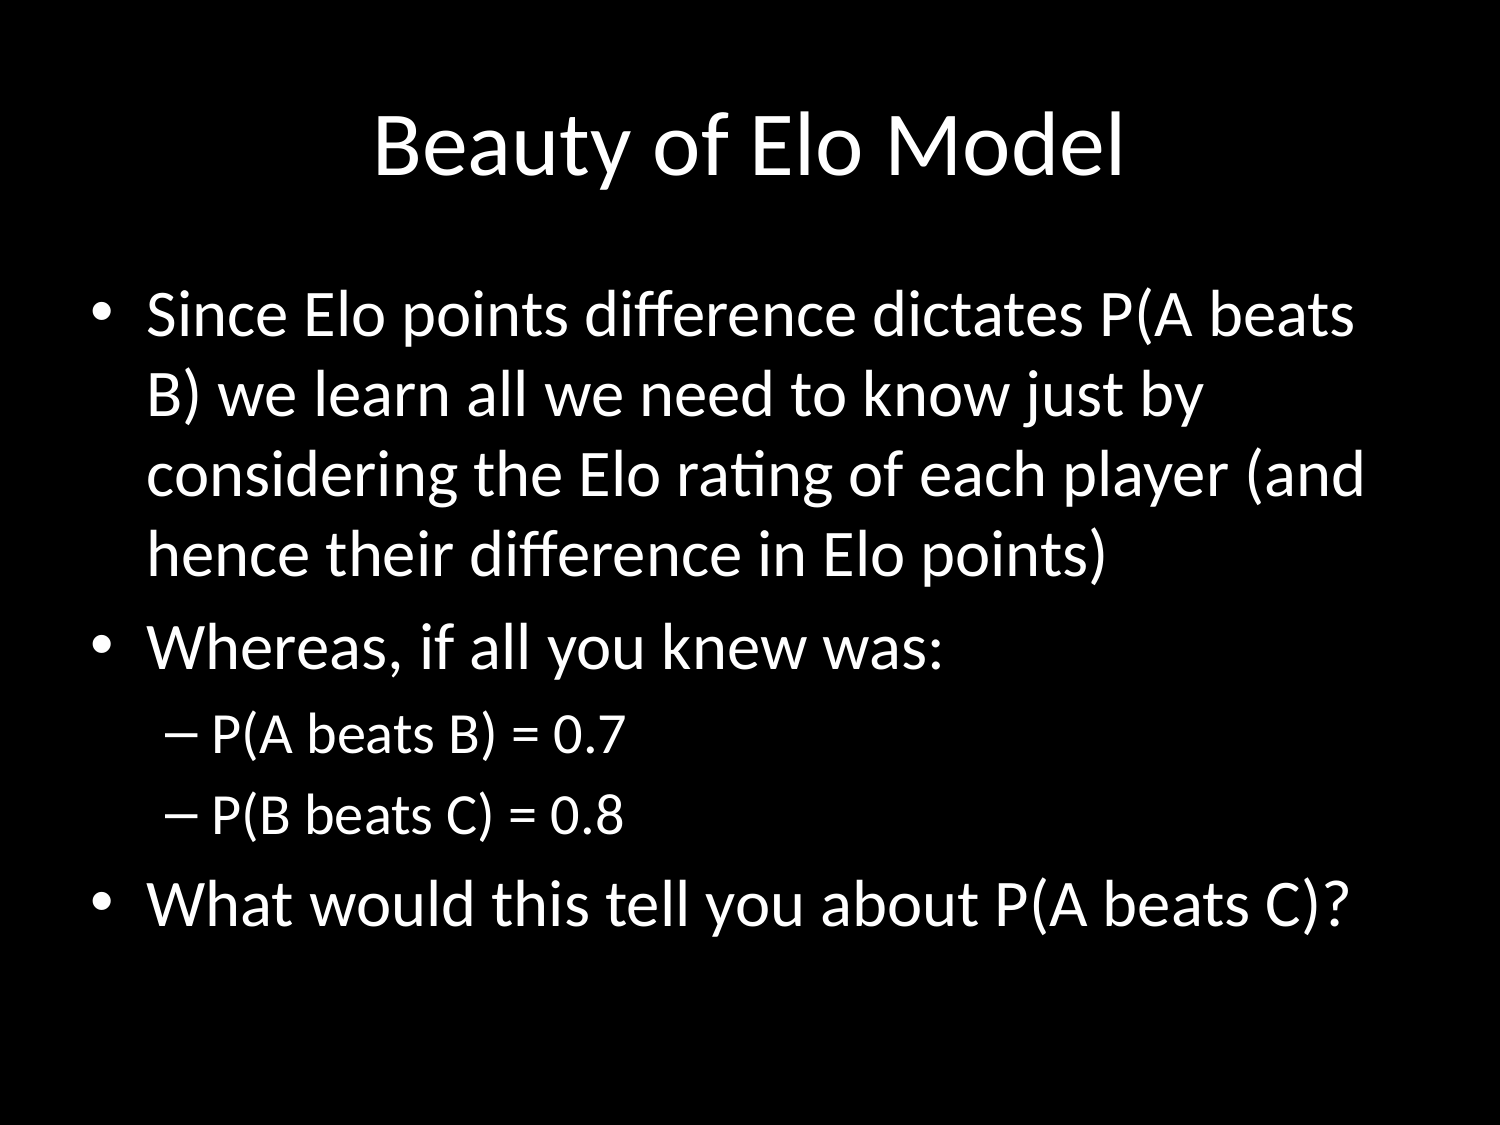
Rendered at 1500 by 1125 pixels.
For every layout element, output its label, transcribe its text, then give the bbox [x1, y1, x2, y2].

list Since Elo points difference dictates P(A beats B) we learn all we need to know just by considering the Elo rating of each player (and hence their difference in Elo points) Whereas, if all you knew was: P(A beats B) = 0.7 P(B beats C) = 0.8 What would this tell you about P(A beats C)? [75, 262, 1425, 1005]
title Beauty of Elo Model [75, 45, 1425, 233]
